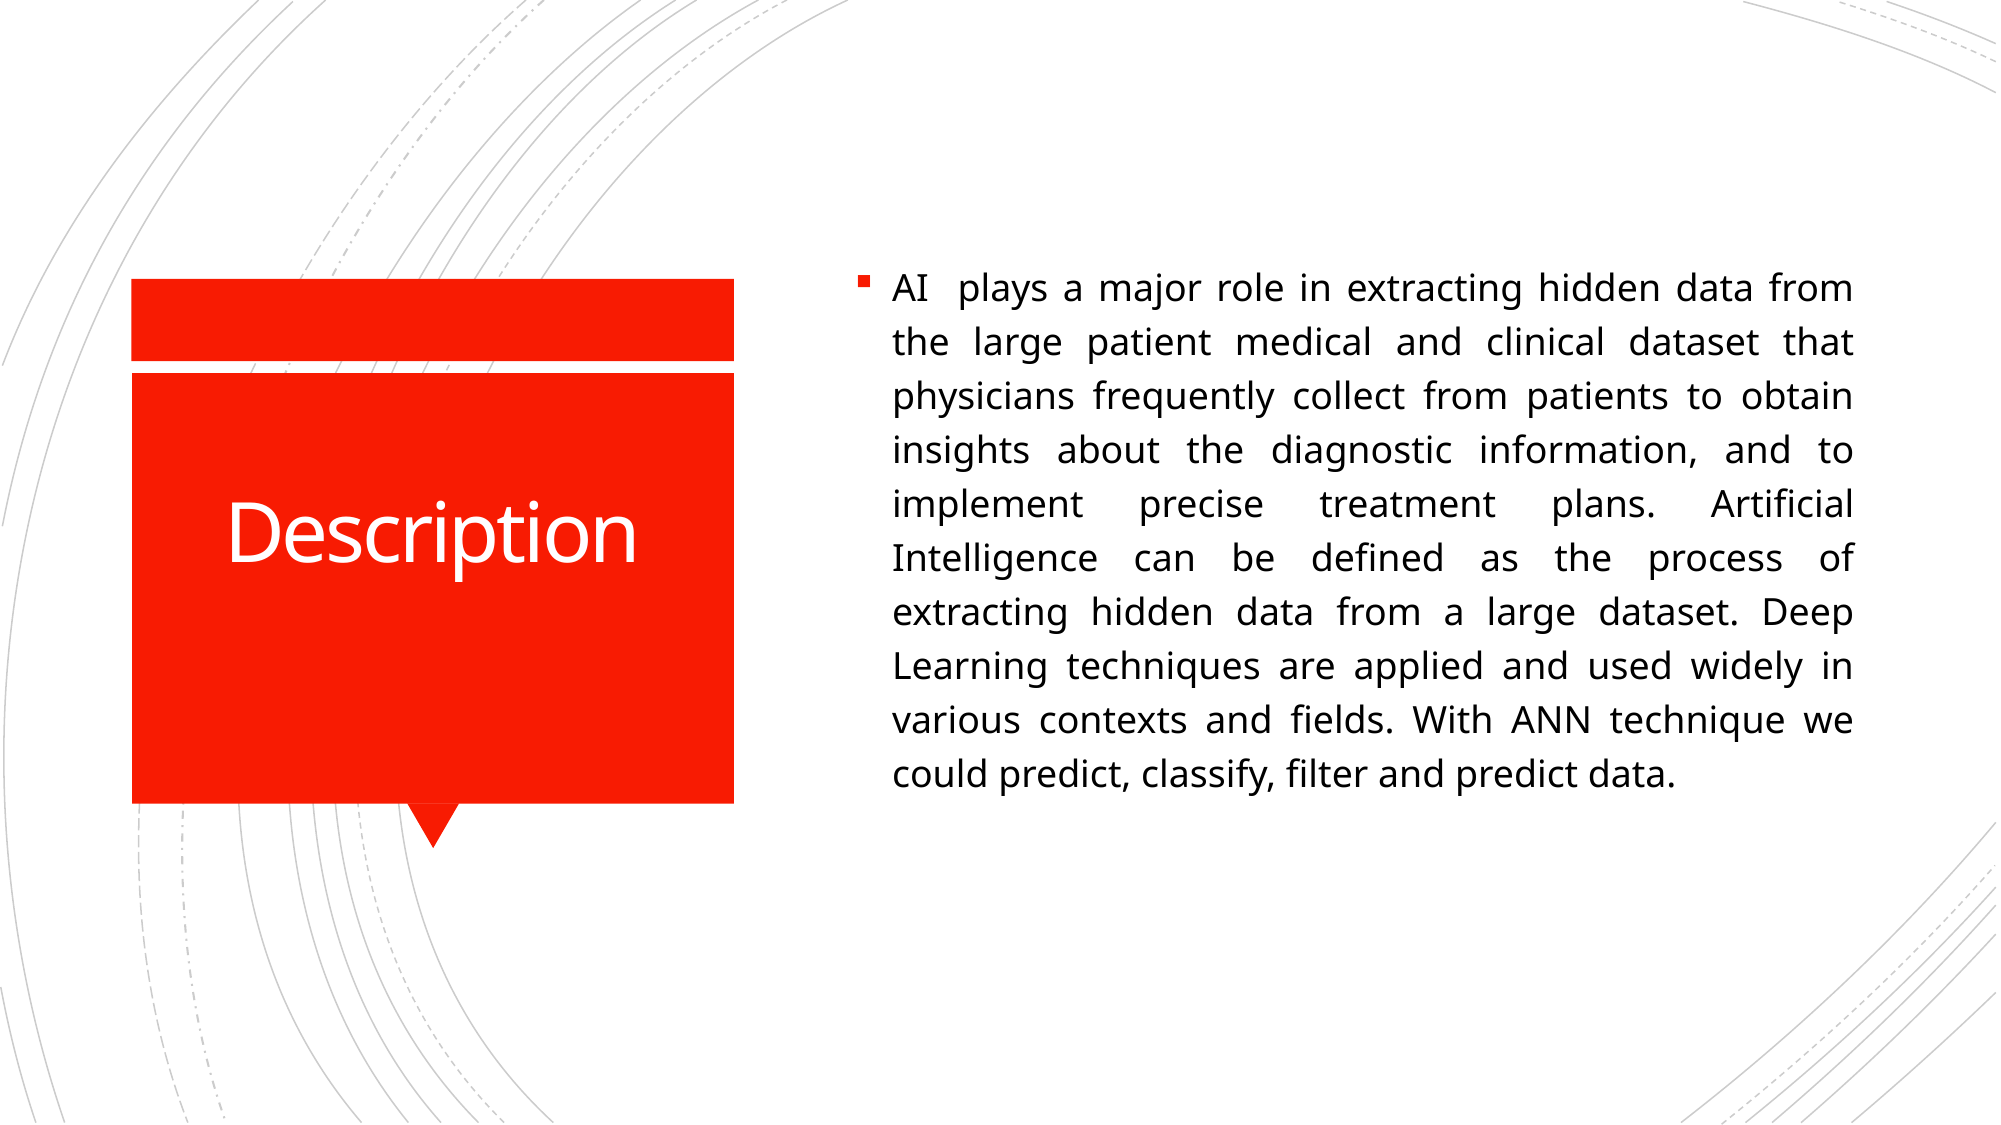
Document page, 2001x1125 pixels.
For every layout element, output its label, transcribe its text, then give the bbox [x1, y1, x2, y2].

list AI plays a major role in extracting hidden data from the large patient medical and clinical dataset that physicians frequently collect from patients to obtain insights about the diagnostic information, and to implement precise treatment plans. Artificial Intelligence can be defined as the process of extracting hidden data from a large dataset. Deep Learning techniques are applied and used widely in various contexts and fields. With ANN technique we could predict, classify, filter and predict data. [839, 131, 1871, 993]
title Description [145, 385, 720, 789]
